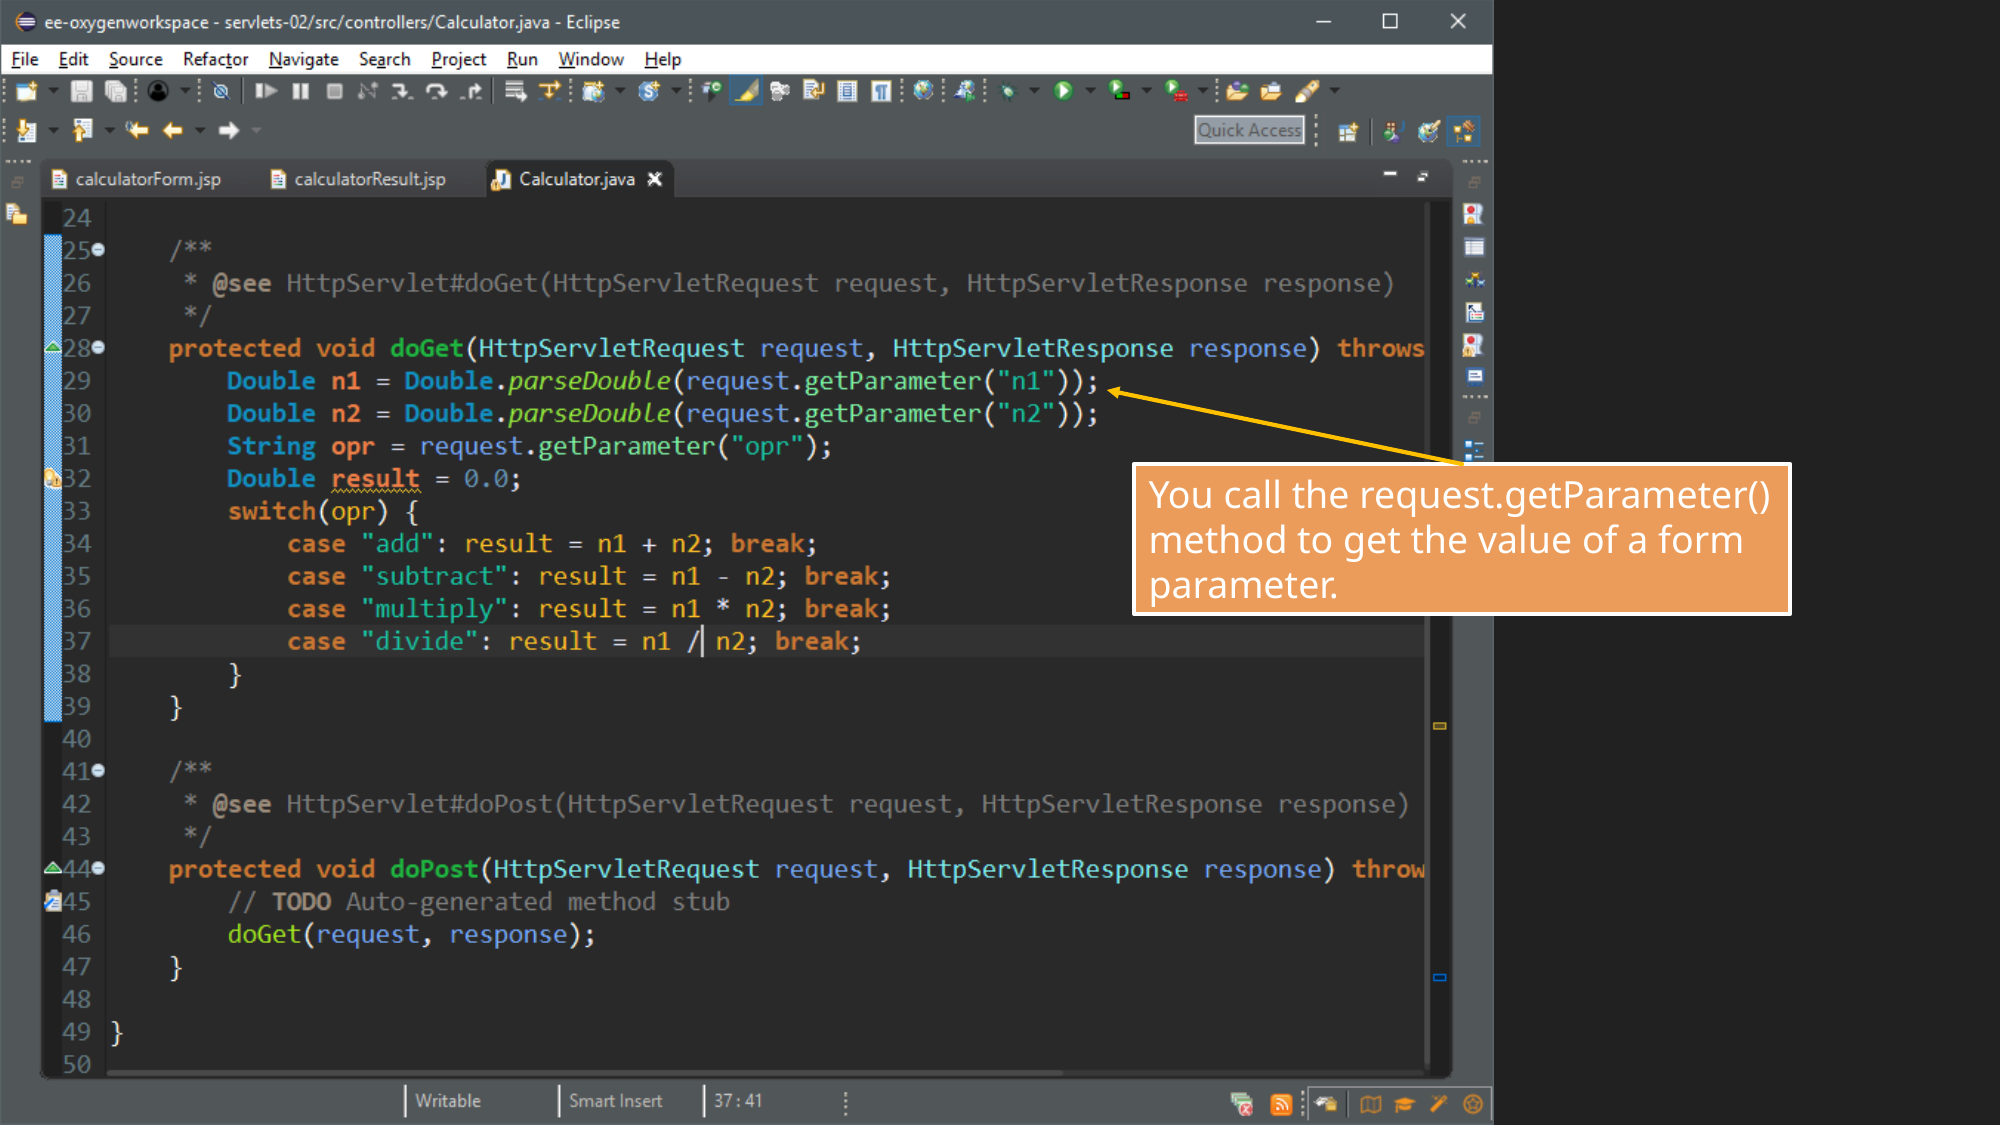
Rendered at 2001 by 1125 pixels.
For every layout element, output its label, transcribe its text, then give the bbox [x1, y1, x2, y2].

picture [0, 0, 1494, 1125]
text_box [1106, 389, 1463, 465]
text_box You call the request.getParameter() method to get the value of a form parameter. [1494, 462, 1792, 616]
